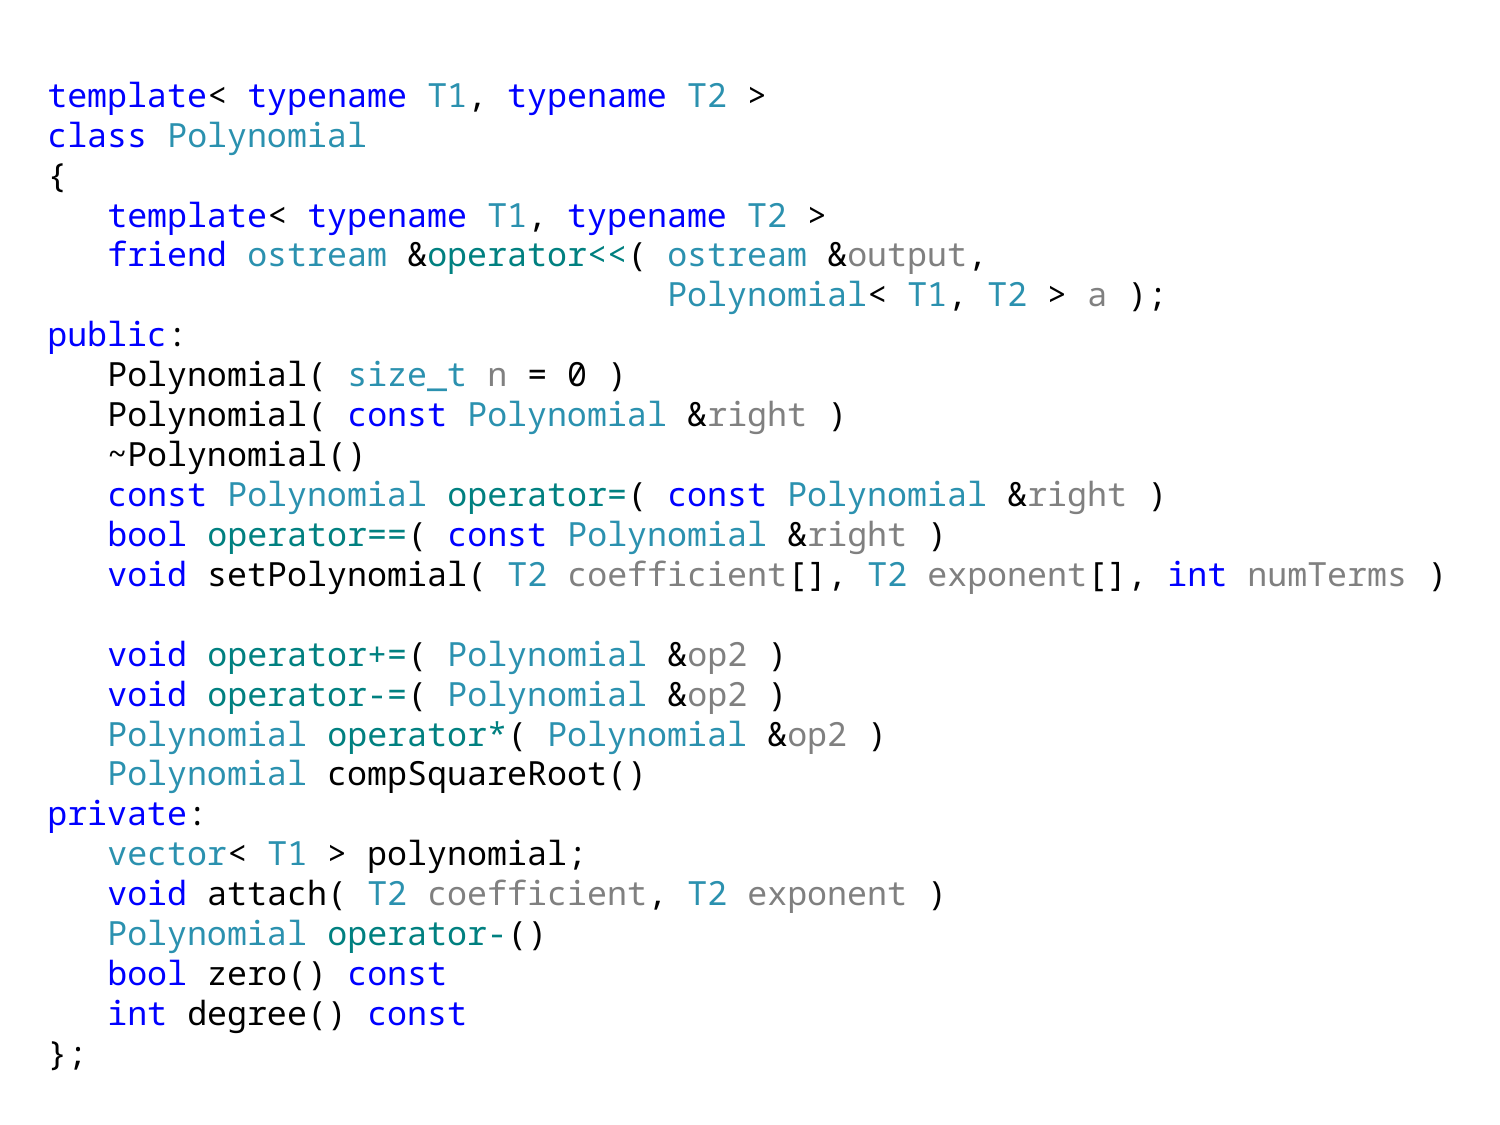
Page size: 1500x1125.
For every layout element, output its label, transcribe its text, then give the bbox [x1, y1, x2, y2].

list template< typename T1, typename T2 > class Polynomial { template< typename T1, typename T2 > friend ostream &operator<<( ostream &output, Polynomial< T1, T2 > a ); public: Polynomial( size_t n = 0 ) Polynomial( const Polynomial &right ) ~Polynomial() const Polynomial operator=( const Polynomial &right ) bool operator==( const Polynomial &right ) void setPolynomial( T2 coefficient[], T2 exponent[], int numTerms ) void operator+=( Polynomial &op2 ) void operator-=( Polynomial &op2 ) Polynomial operator*( Polynomial &op2 ) Polynomial compSquareRoot() private: vector< T1 > polynomial; void attach( T2 coefficient, T2 exponent ) Polynomial operator-() bool zero() const int degree() const }; [41, 66, 1459, 1059]
